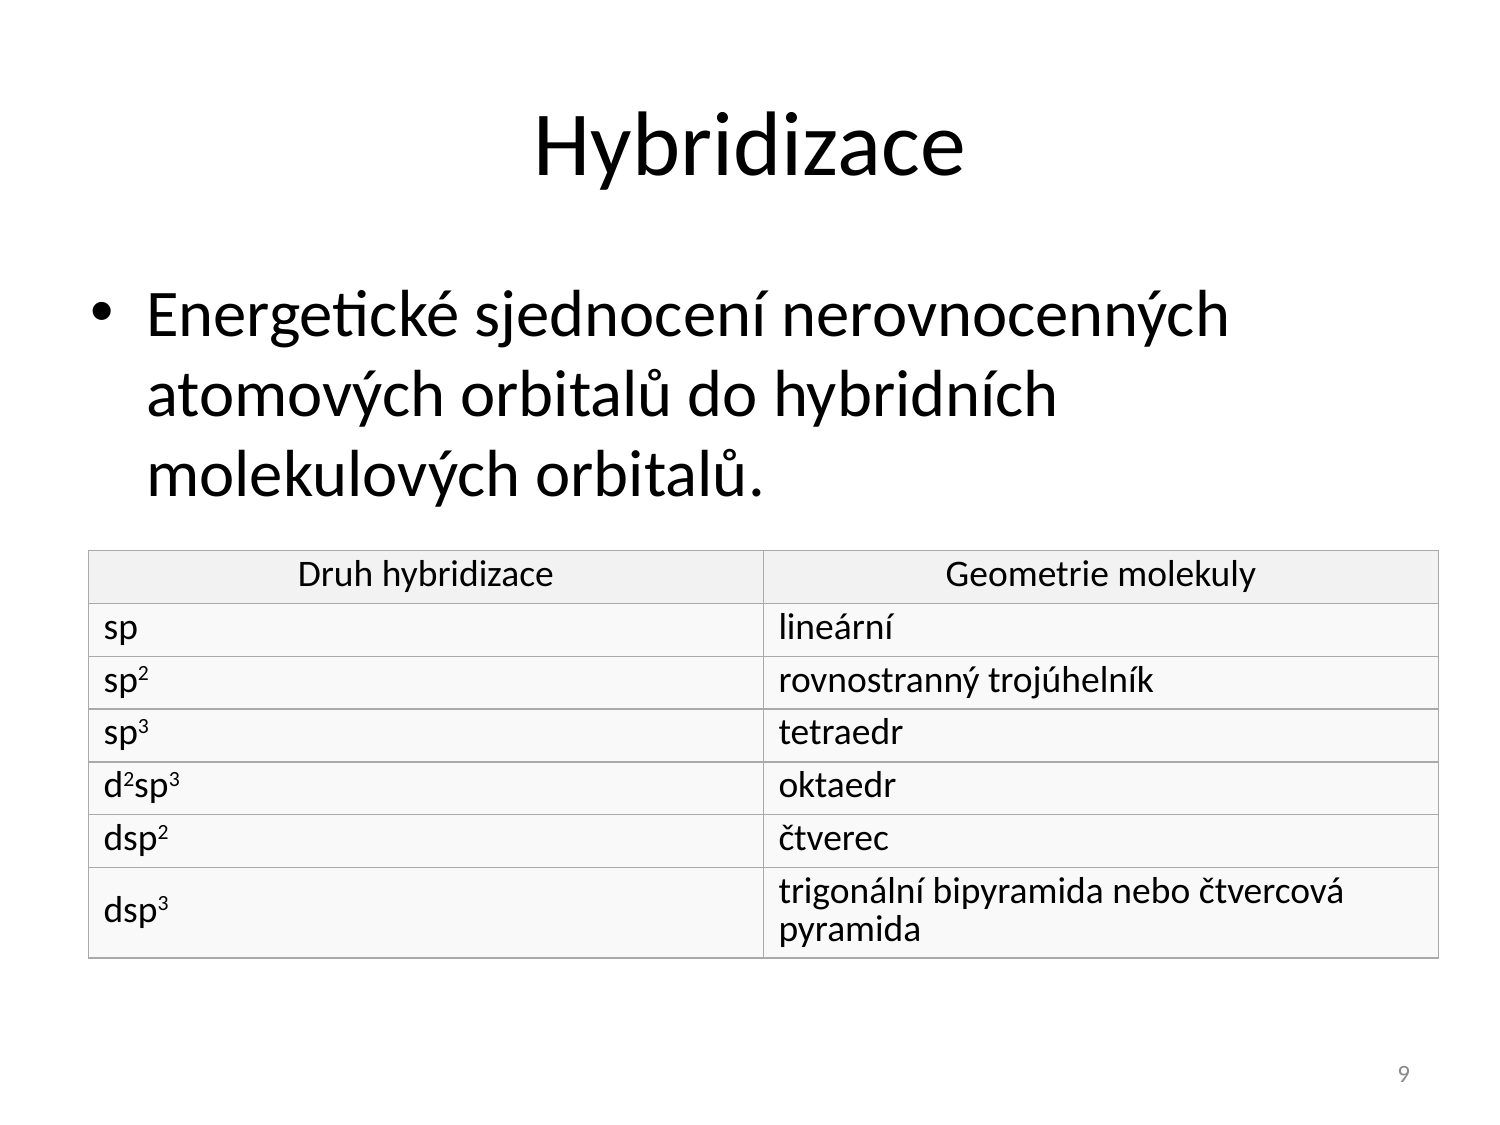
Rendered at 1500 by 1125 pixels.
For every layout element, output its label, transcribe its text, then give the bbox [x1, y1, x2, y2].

table_header Geometrie molekuly [764, 551, 1438, 603]
list Energetické sjednocení nerovnocenných atomových orbitalů do hybridních molekulových orbitalů. [75, 262, 1425, 1005]
table_cell oktaedr [764, 763, 1438, 814]
slide_number 9 [1074, 1042, 1425, 1103]
table_cell tetraedr [764, 710, 1438, 761]
table_cell sp [89, 604, 763, 656]
table_cell sp3 [89, 710, 763, 761]
table_header Druh hybridizace [89, 551, 763, 603]
table_cell trigonální bipyramida nebo čtvercová pyramida [764, 868, 1438, 957]
table_cell d2sp3 [89, 763, 763, 814]
table_cell dsp3 [89, 868, 763, 957]
table_cell čtverec [764, 815, 1438, 867]
table_cell dsp2 [89, 815, 763, 867]
table_cell sp2 [89, 657, 763, 708]
table_cell rovnostranný trojúhelník [764, 657, 1438, 708]
title Hybridizace [75, 45, 1425, 233]
table_cell lineární [764, 604, 1438, 656]
